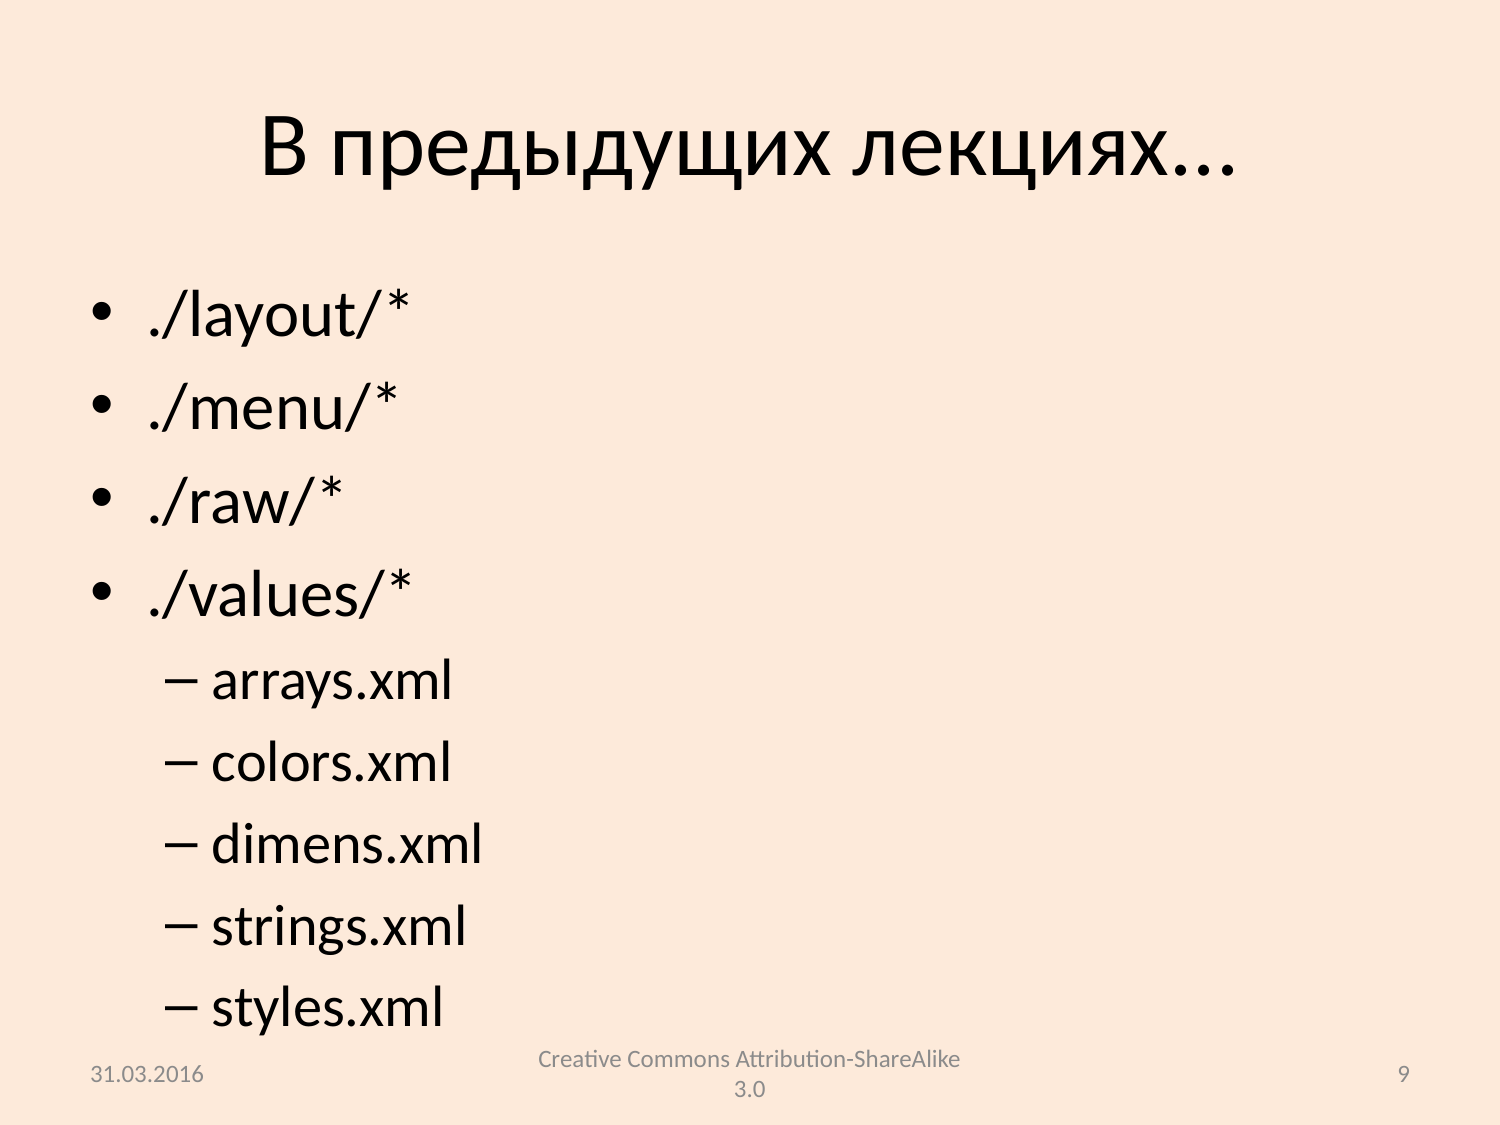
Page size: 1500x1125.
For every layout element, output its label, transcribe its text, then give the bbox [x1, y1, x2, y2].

title В предыдущих лекциях... [74, 44, 1426, 233]
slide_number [75, 1042, 425, 1103]
list ./layout/* ./menu/* ./raw/* ./values/* arrays.xml colors.xml dimens.xml strings.xml styles.xml [74, 262, 1426, 1006]
slide_number 9 [1074, 1042, 1425, 1103]
footer Creative Commons Attribution-ShareAlike 3.0 [512, 1042, 988, 1103]
